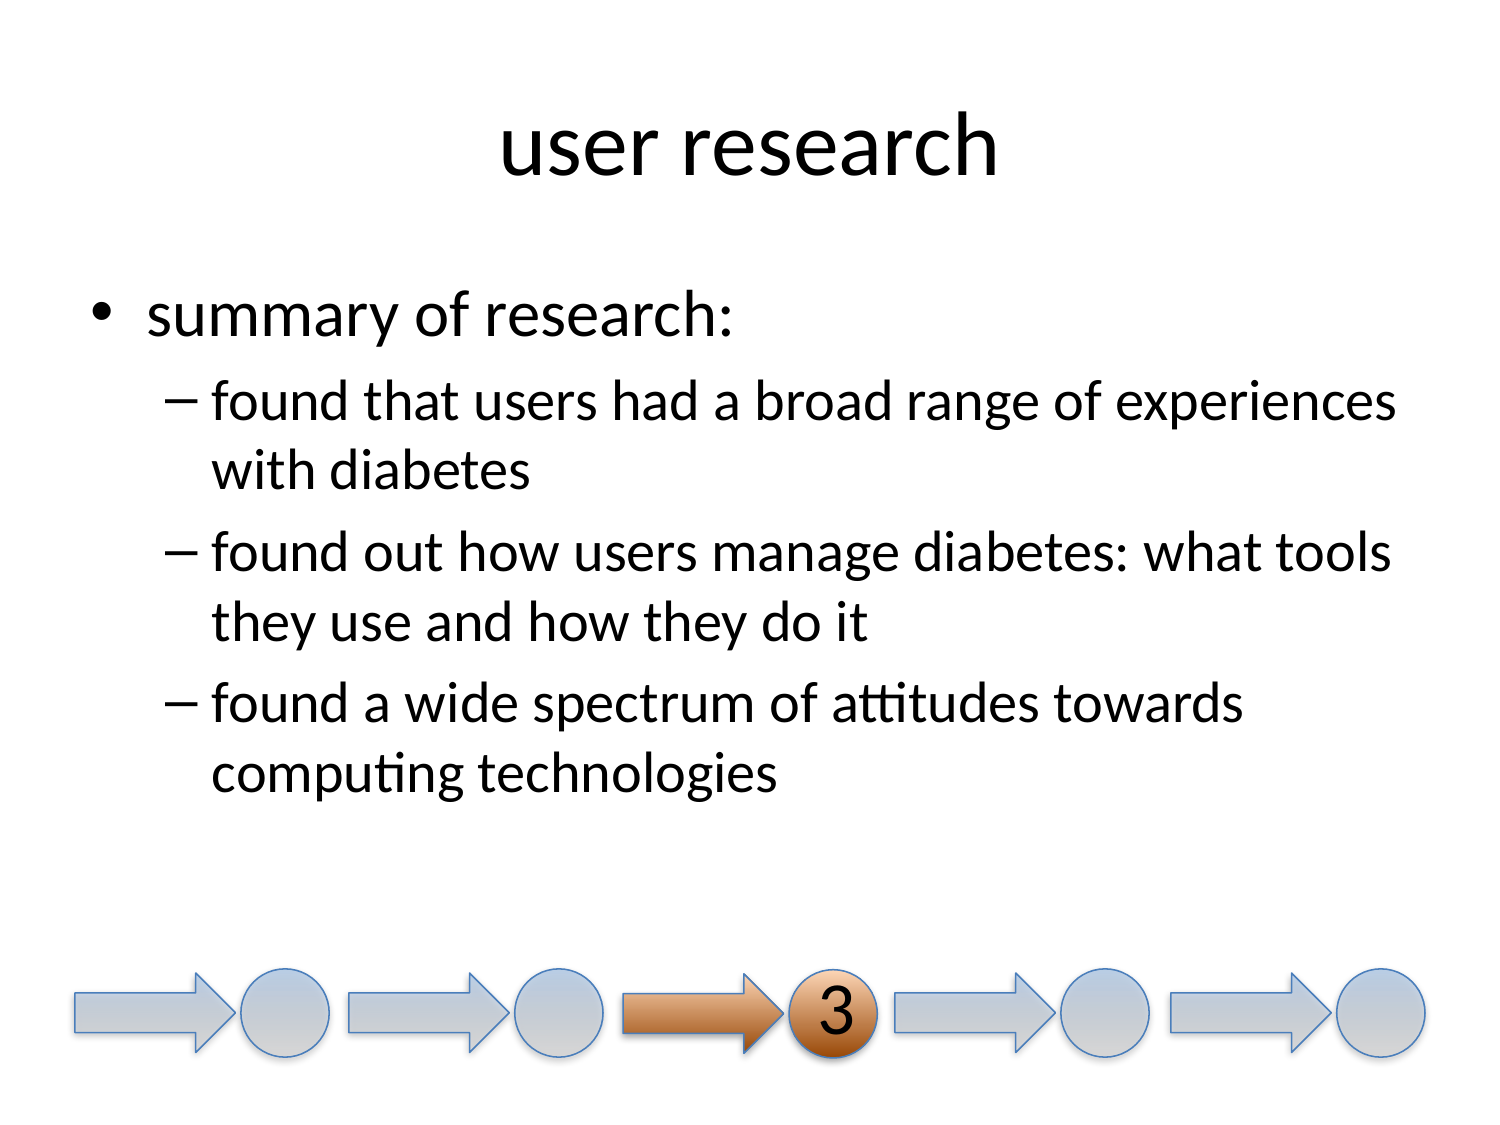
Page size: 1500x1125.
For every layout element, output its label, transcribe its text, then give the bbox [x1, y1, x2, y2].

text_box [1060, 968, 1150, 1058]
text_box [240, 968, 330, 1058]
text_box [894, 972, 1055, 1054]
text_box [622, 973, 784, 1055]
text_box [74, 972, 235, 1054]
list summary of research: found that users had a broad range of experiences with diabetes found out how users manage diabetes: what tools they use and how they do it found a wide spectrum of attitudes towards computing technologies [75, 262, 1425, 952]
text_box [1335, 968, 1426, 1058]
text_box [788, 981, 802, 1047]
text_box 3 [802, 951, 871, 1057]
title user research [75, 45, 1425, 233]
text_box [348, 972, 509, 1054]
text_box [513, 968, 604, 1058]
text_box [1170, 972, 1331, 1054]
text_box [871, 989, 879, 1038]
